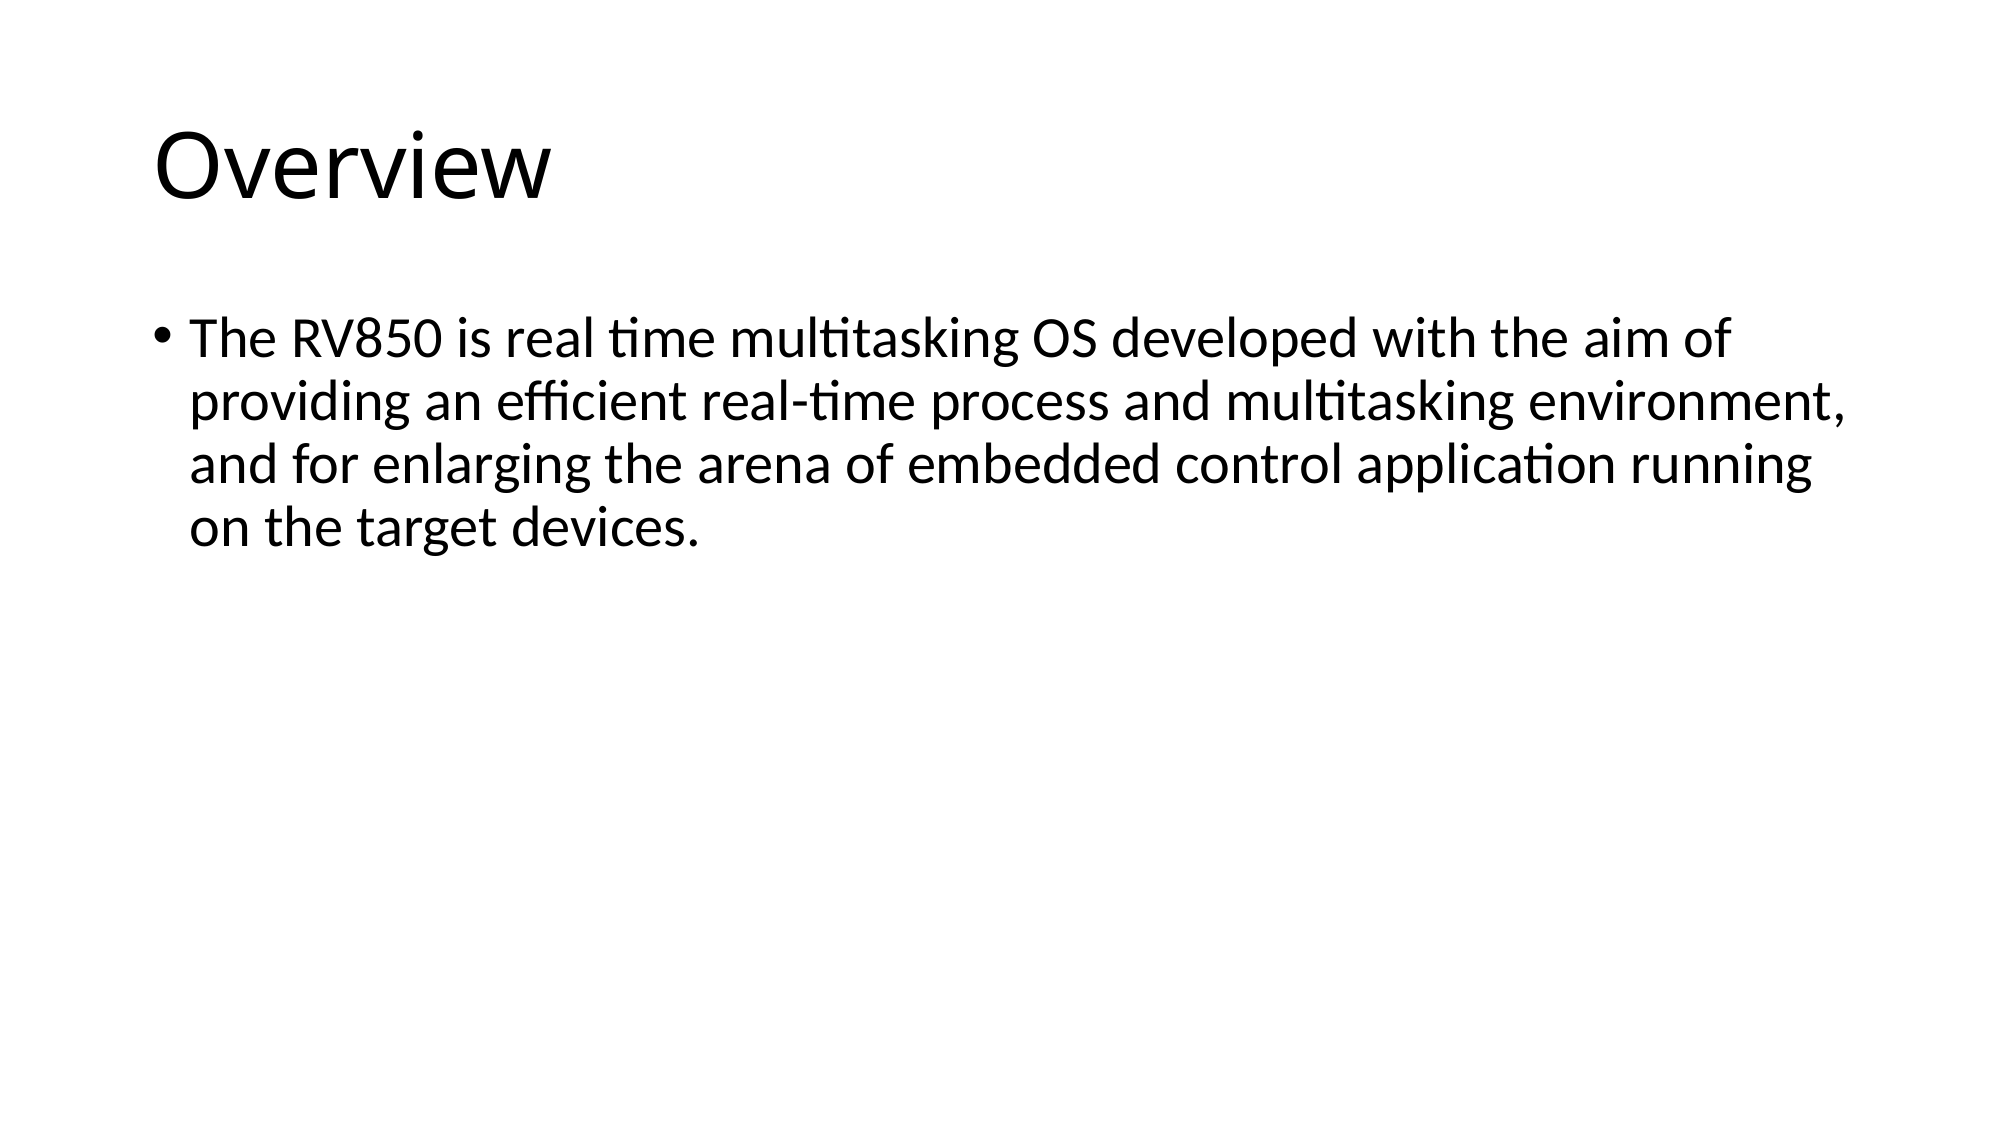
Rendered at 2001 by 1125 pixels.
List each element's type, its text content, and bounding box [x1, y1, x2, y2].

list The RV850 is real time multitasking OS developed with the aim of providing an efficient real-time process and multitasking environment, and for enlarging the arena of embedded control application running on the target devices. [137, 299, 1863, 1014]
title Overview [137, 59, 1863, 278]
